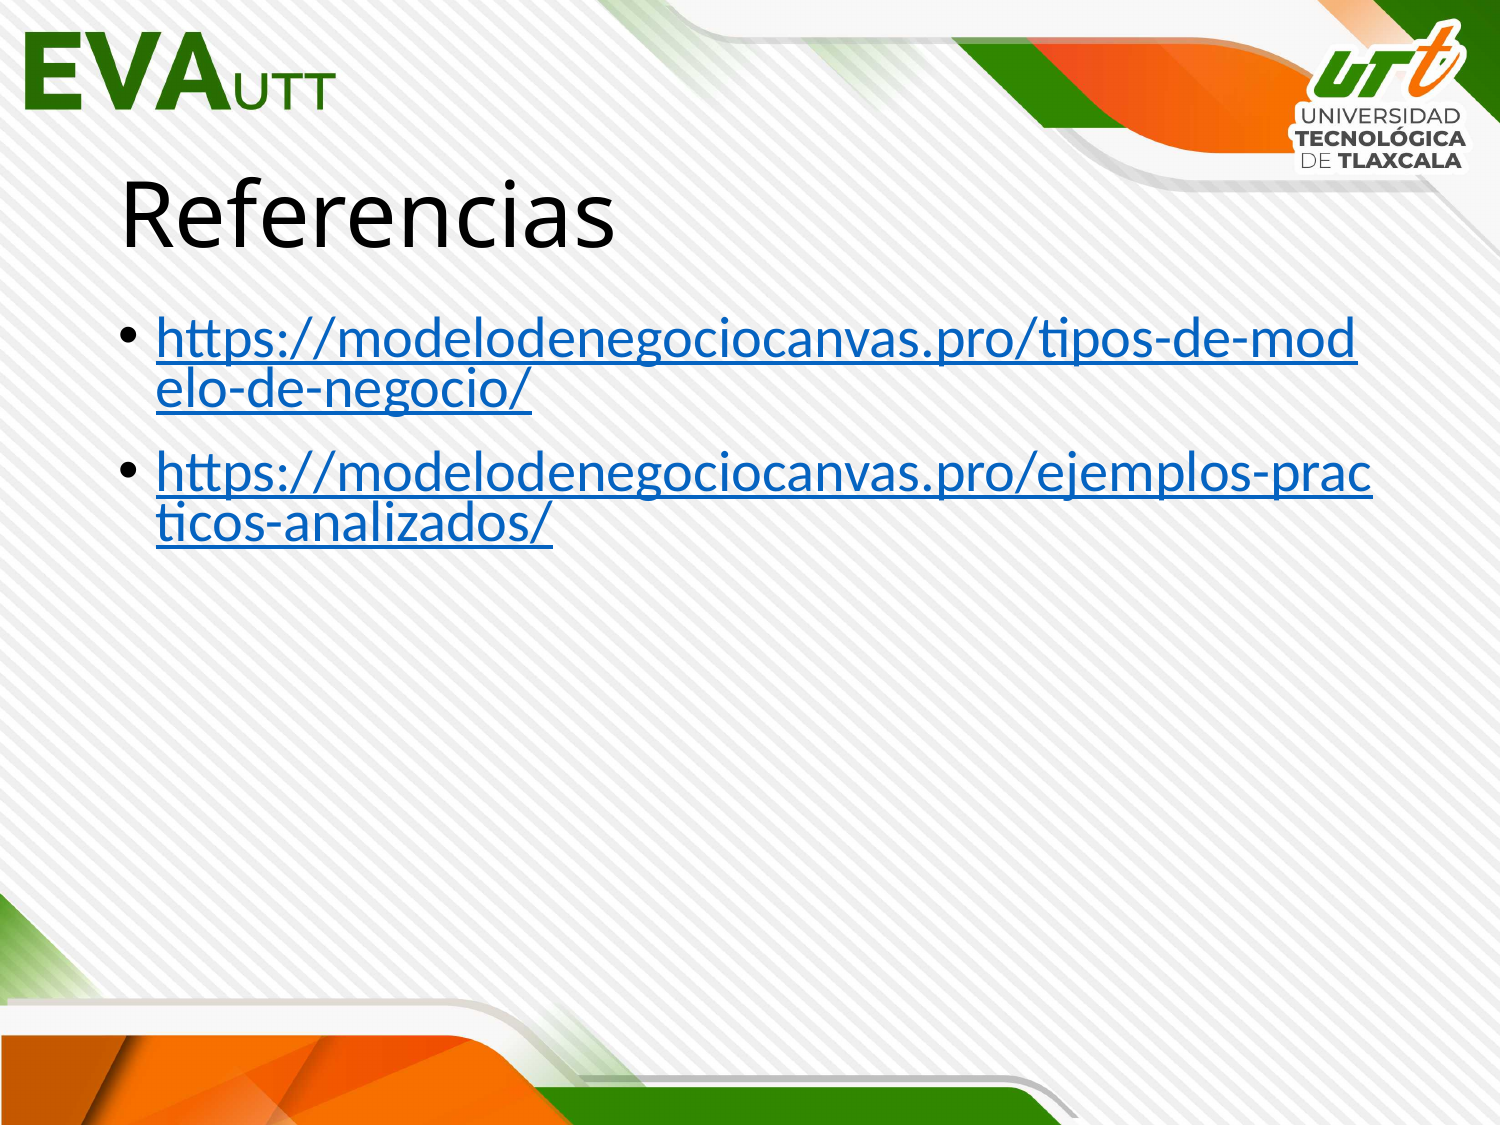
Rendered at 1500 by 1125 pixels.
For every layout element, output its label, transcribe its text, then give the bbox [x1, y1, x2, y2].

picture [0, 0, 1500, 1125]
title Referencias [103, 59, 1397, 278]
list https://modelodenegociocanvas.pro/tipos-de-modelo-de-negocio/ https://modelodenegociocanvas.pro/ejemplos-practicos-analizados/ [103, 299, 1397, 616]
